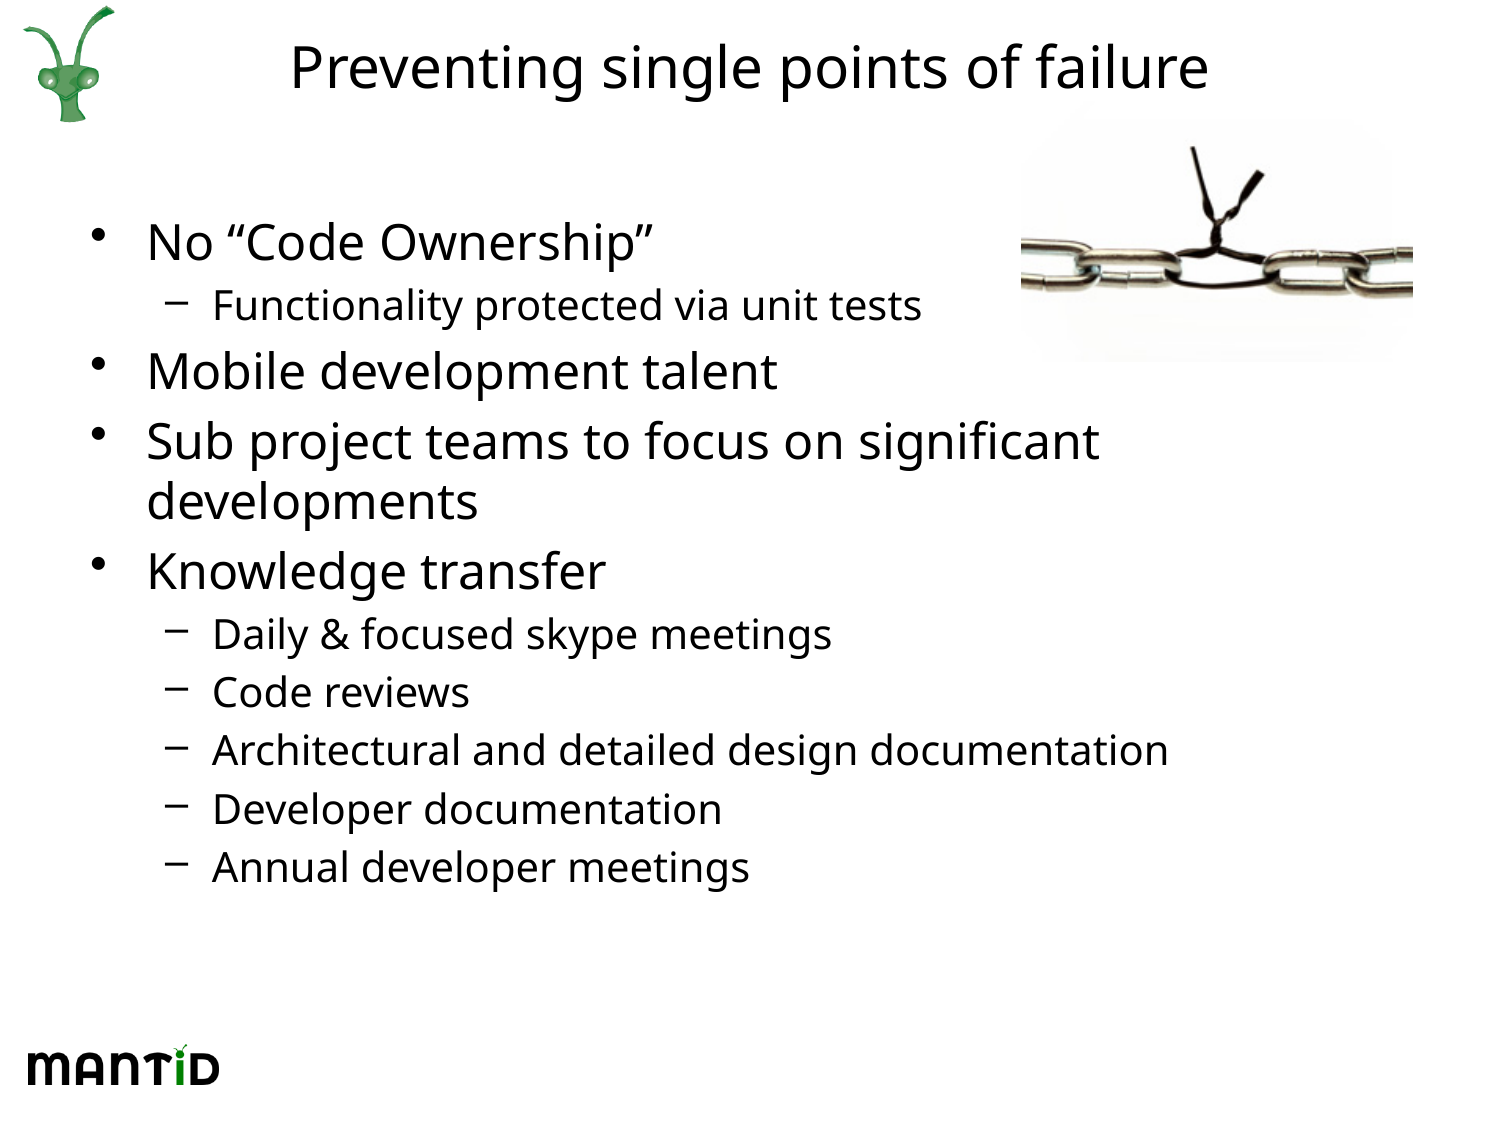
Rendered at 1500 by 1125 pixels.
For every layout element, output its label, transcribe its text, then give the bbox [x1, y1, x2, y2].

list No “Code Ownership” Functionality protected via unit tests Mobile development talent Sub project teams to focus on significant developments Knowledge transfer Daily & focused skype meetings Code reviews Architectural and detailed design documentation Developer documentation Annual developer meetings [75, 203, 1425, 894]
picture [28, 1044, 219, 1085]
title Preventing single points of failure [75, 0, 1425, 160]
picture [0, 0, 75, 127]
picture [1021, 101, 1413, 362]
